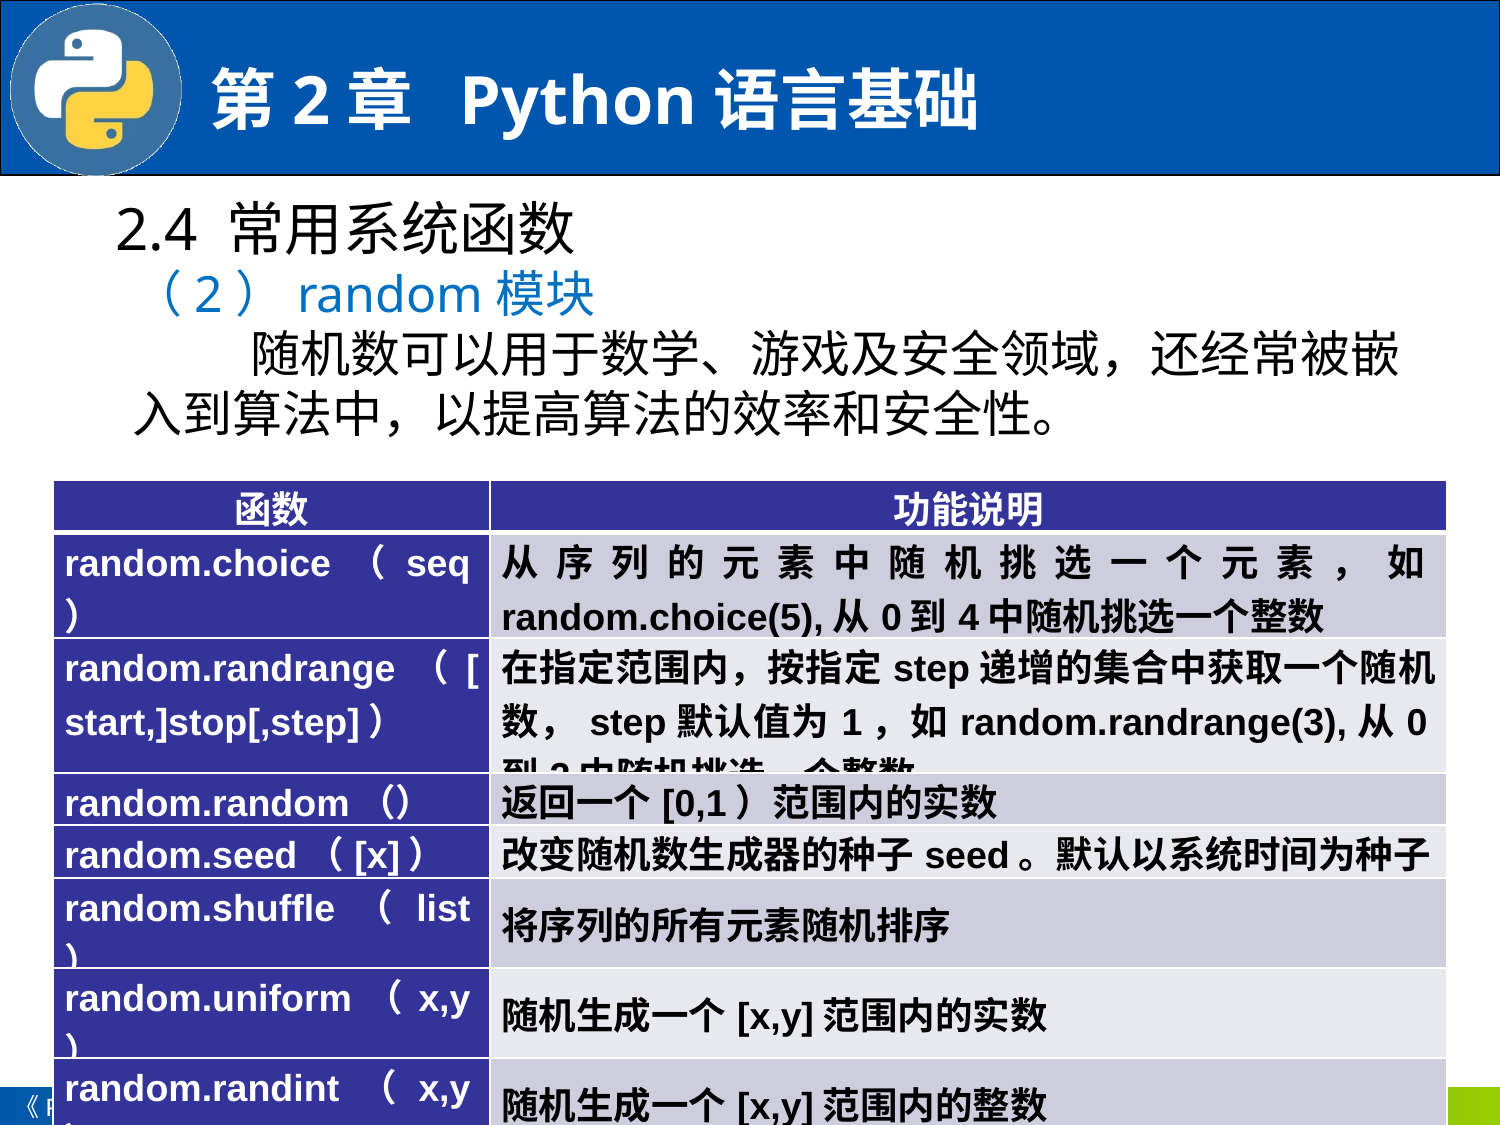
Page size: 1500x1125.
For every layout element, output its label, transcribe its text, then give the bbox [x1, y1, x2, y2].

table_cell 返回一个[0,1）范围内的实数 [491, 774, 1446, 824]
table_cell random.choice（seq） [54, 535, 489, 637]
picture [5, 0, 184, 178]
text_box 2.4 常用系统函数 [100, 184, 691, 279]
table_header 函数 [54, 481, 489, 530]
table_cell 改变随机数生成器的种子seed。默认以系统时间为种子 [491, 826, 1446, 877]
table_cell random.uniform（x,y） [54, 969, 489, 1057]
table_cell 在指定范围内，按指定step递增的集合中获取一个随机数，step默认值为1，如random.randrange(3),从0到2中随机挑选一个整数 [491, 639, 1446, 772]
table_cell 随机生成一个[x,y]范围内的实数 [491, 969, 1446, 1057]
table_header 功能说明 [491, 481, 1446, 530]
table_cell 从序列的元素中随机挑选一个元素，如random.choice(5),从0到4中随机挑选一个整数 [491, 535, 1446, 637]
table_cell random.random（） [54, 774, 489, 824]
text_box （2）random模块 随机数可以用于数学、游戏及安全领域，还经常被嵌入到算法中，以提高算法的效率和安全性。 [117, 255, 1447, 451]
table_cell random.shuffle（list） [54, 879, 489, 967]
table_cell random.seed（[x]） [54, 826, 489, 877]
table_cell random.randrange（[start,]stop[,step]） [54, 639, 489, 772]
table_cell 将序列的所有元素随机排序 [491, 879, 1446, 967]
table_cell random.randint（x,y） [54, 1059, 489, 1125]
table_cell 随机生成一个[x,y]范围内的整数 [491, 1059, 1446, 1125]
